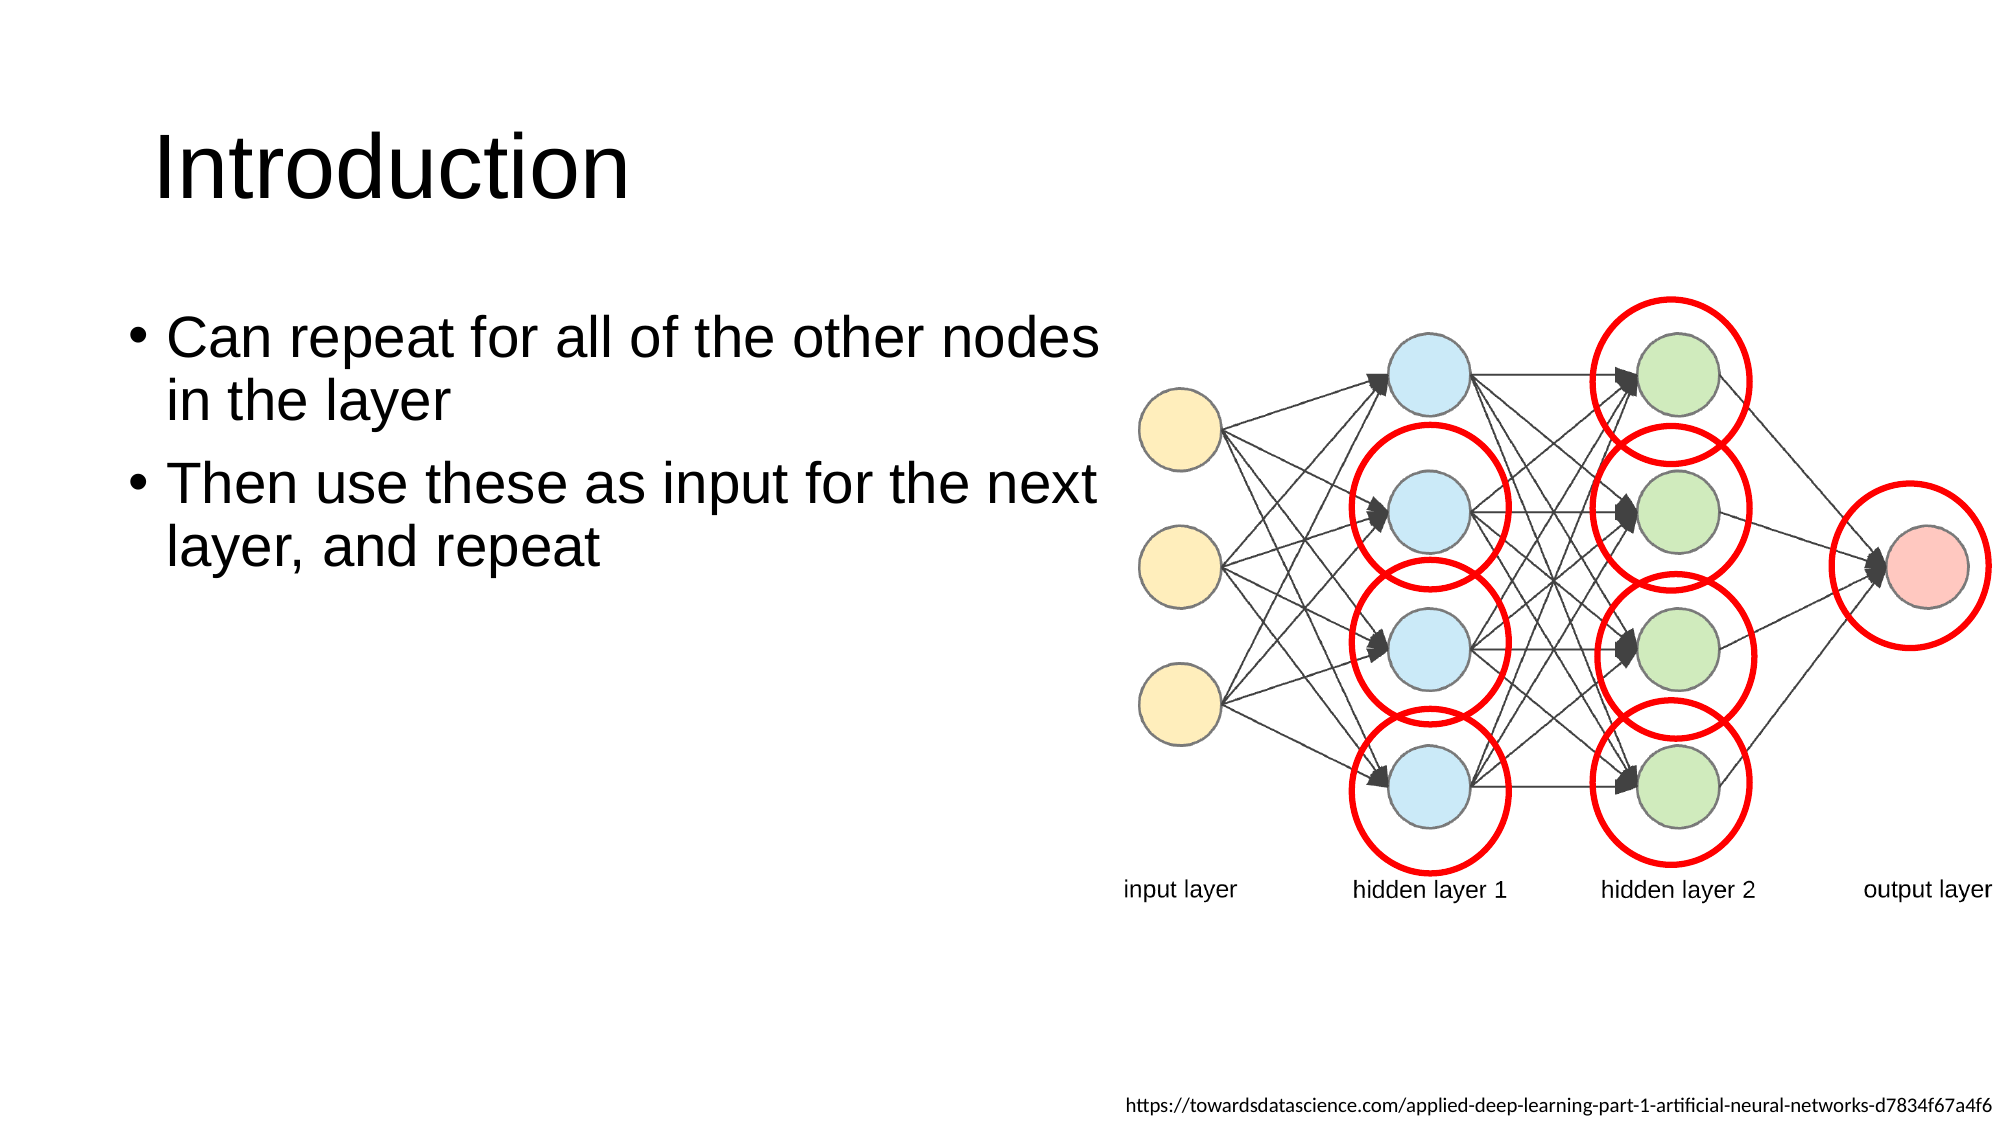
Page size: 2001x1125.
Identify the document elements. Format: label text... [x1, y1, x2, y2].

text_box https://towardsdatascience.com/applied-deep-learning-part-1-artificial-neural-networks-d7834f67a4f6 [1110, 1084, 2000, 1125]
text_box Can repeat for all of the other nodes in the layer Then use these as input for the next layer, and repeat [113, 299, 1132, 778]
title Introduction [137, 59, 1863, 278]
picture [1106, 323, 2000, 915]
text_box [1614, 298, 1728, 323]
